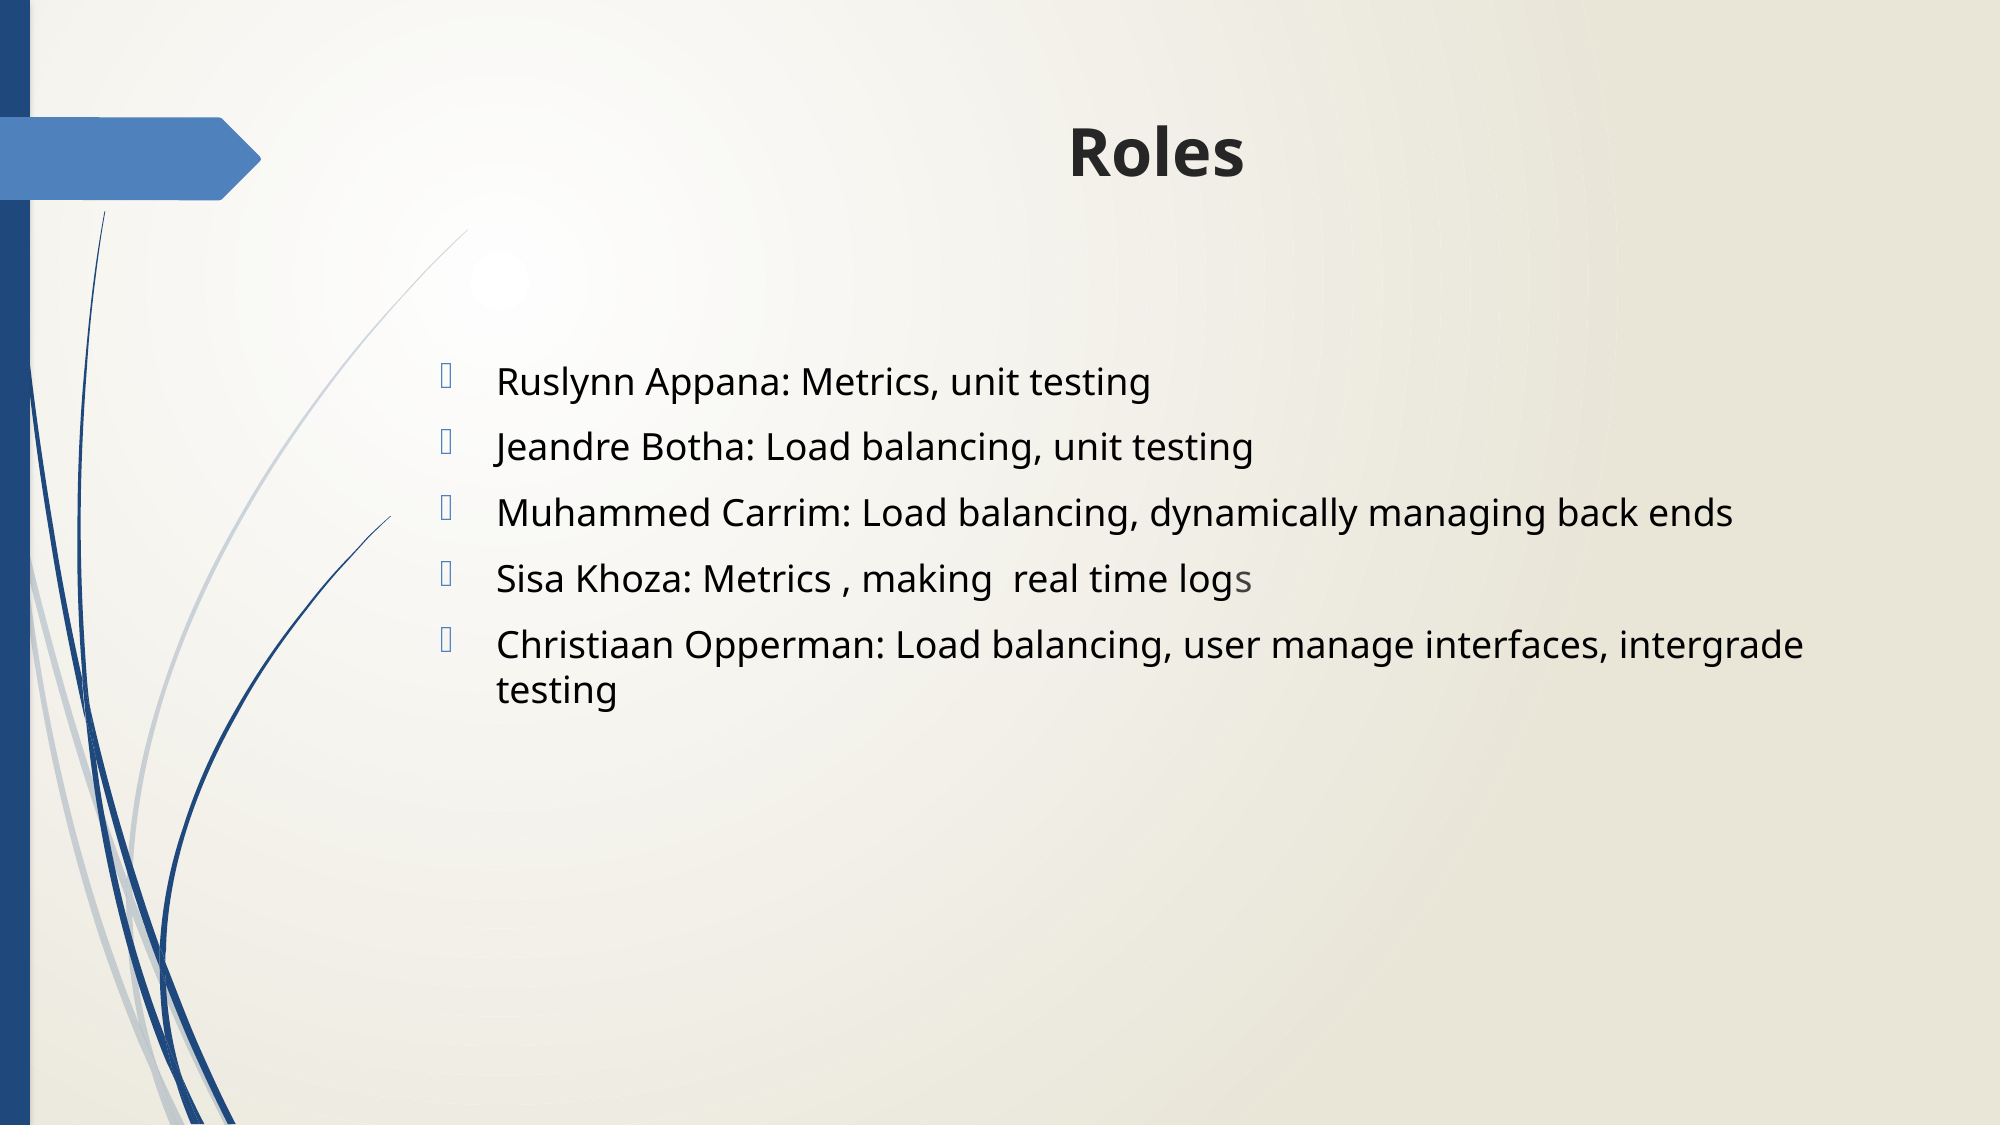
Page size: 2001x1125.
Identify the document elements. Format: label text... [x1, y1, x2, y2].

list Ruslynn Appana: Metrics, unit testing Jeandre Botha: Load balancing, unit testing Muhammed Carrim: Load balancing, dynamically managing back ends Sisa Khoza: Metrics , making real time logs Christiaan Opperman: Load balancing, user manage interfaces, intergrade testing [424, 350, 1888, 970]
title Roles [425, 102, 1888, 313]
